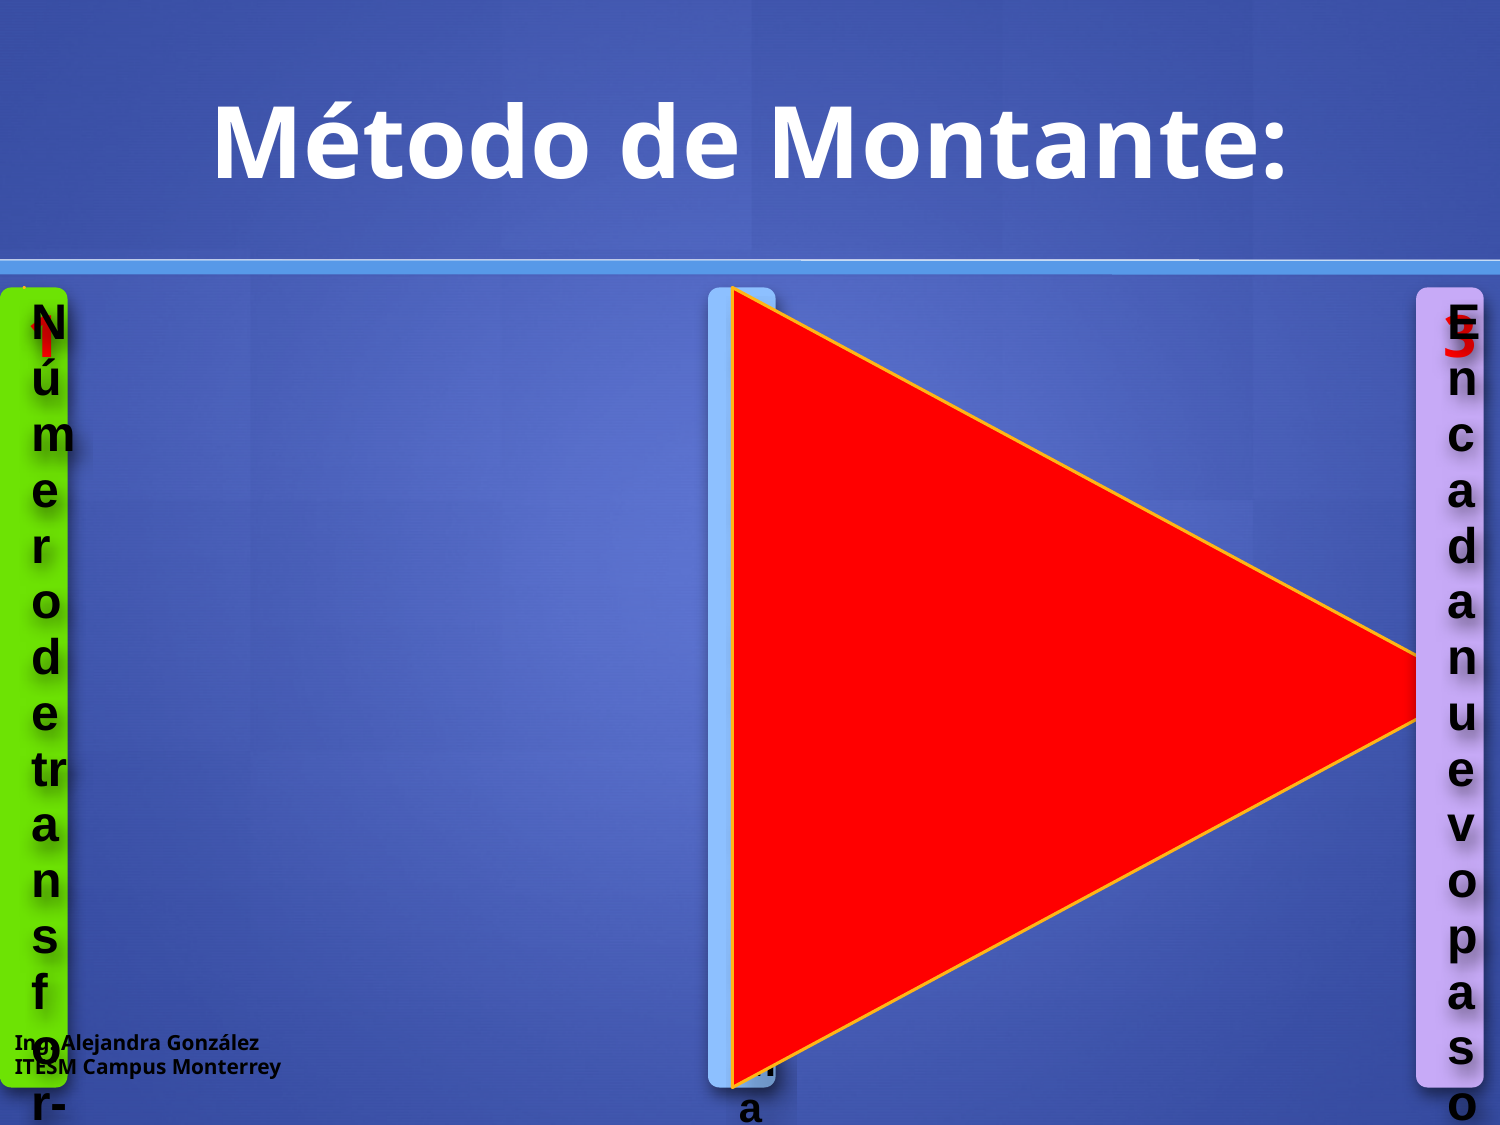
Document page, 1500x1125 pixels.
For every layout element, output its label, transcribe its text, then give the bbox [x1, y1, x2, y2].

title Método de Montante: [75, 45, 1425, 233]
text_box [0, 286, 1500, 1089]
